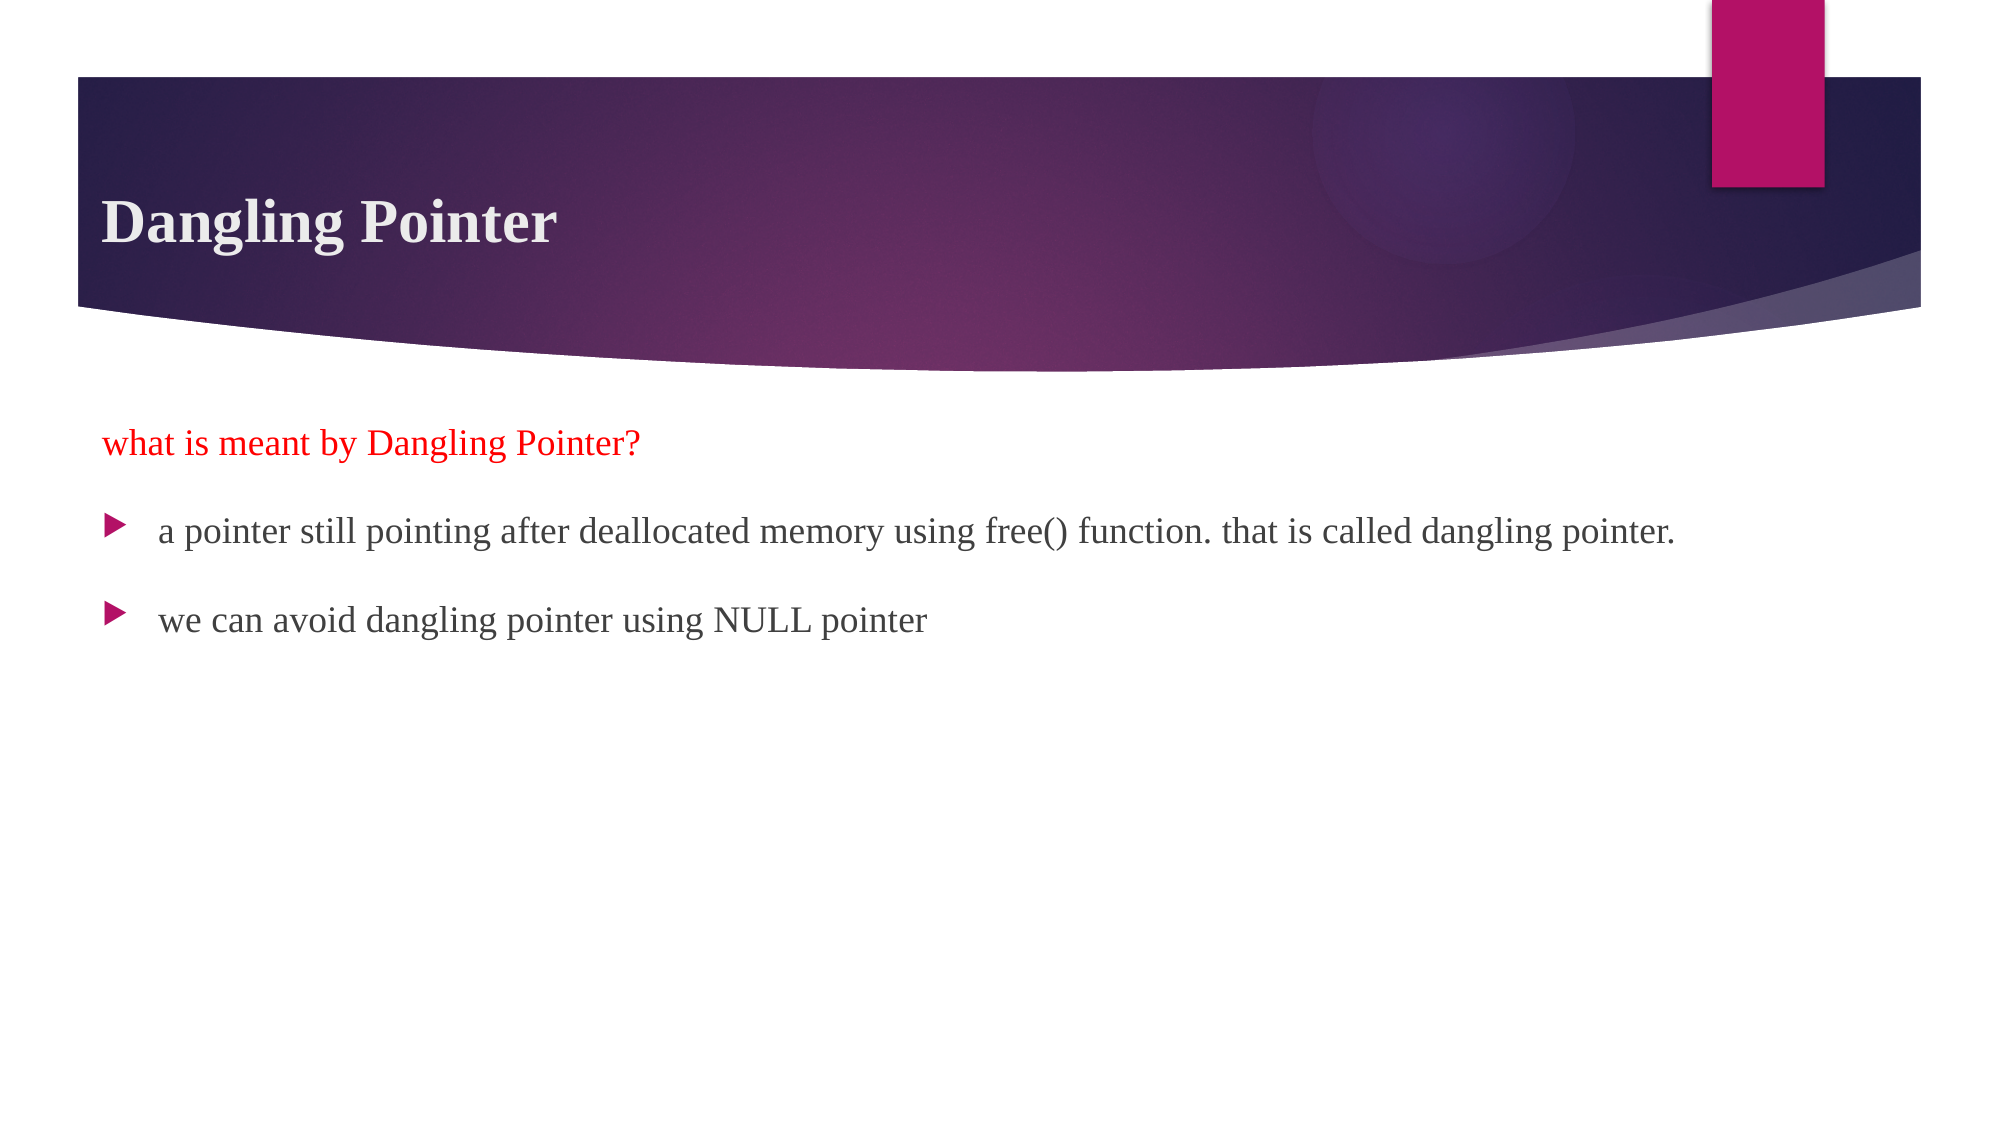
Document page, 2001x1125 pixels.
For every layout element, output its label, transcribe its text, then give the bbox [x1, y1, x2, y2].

list what is meant by Dangling Pointer? a pointer still pointing after deallocated memory using free() function. that is called dangling pointer. we can avoid dangling pointer using NULL pointer [86, 388, 1911, 1002]
title Dangling Pointer [86, 159, 1627, 276]
